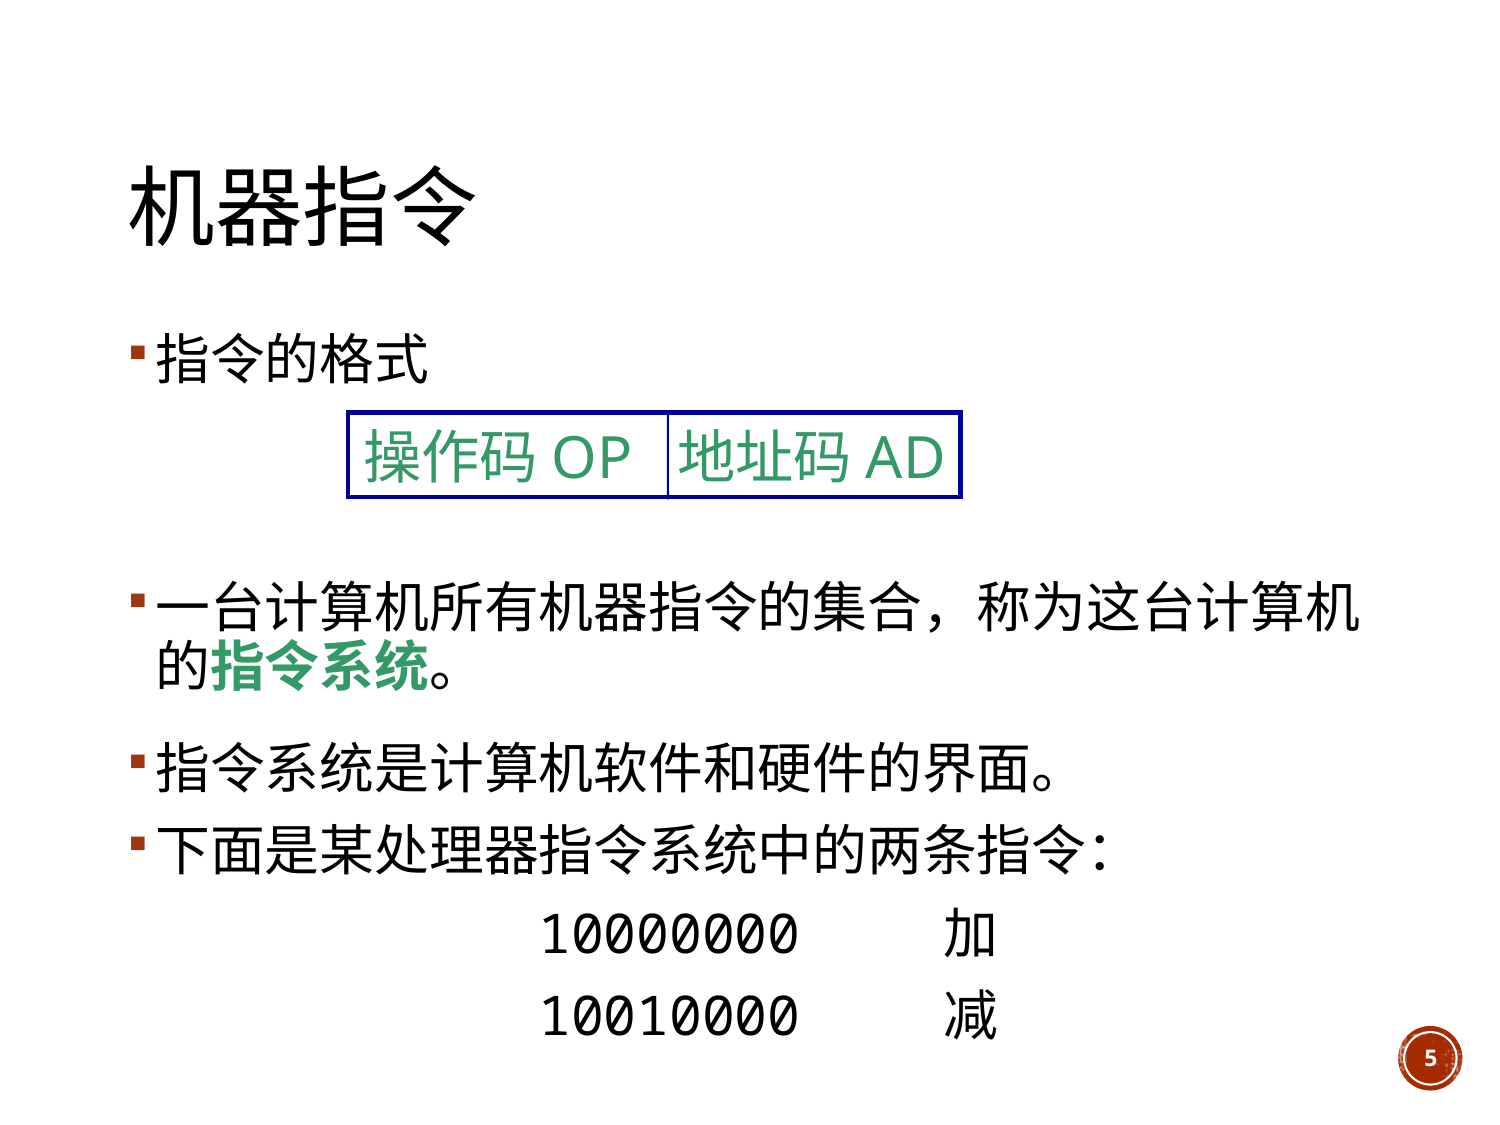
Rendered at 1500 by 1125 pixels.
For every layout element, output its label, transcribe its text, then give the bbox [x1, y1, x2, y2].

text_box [376, 415, 934, 501]
list 指令的格式 一台计算机所有机器指令的集合，称为这台计算机的指令系统。 指令系统是计算机软件和硬件的界面。 下面是某处理器指令系统中的两条指令： 10000000 加 10010000 减 [112, 324, 1425, 1059]
slide_number 5 [1391, 1028, 1471, 1089]
title 机器指令 [112, 79, 1388, 324]
